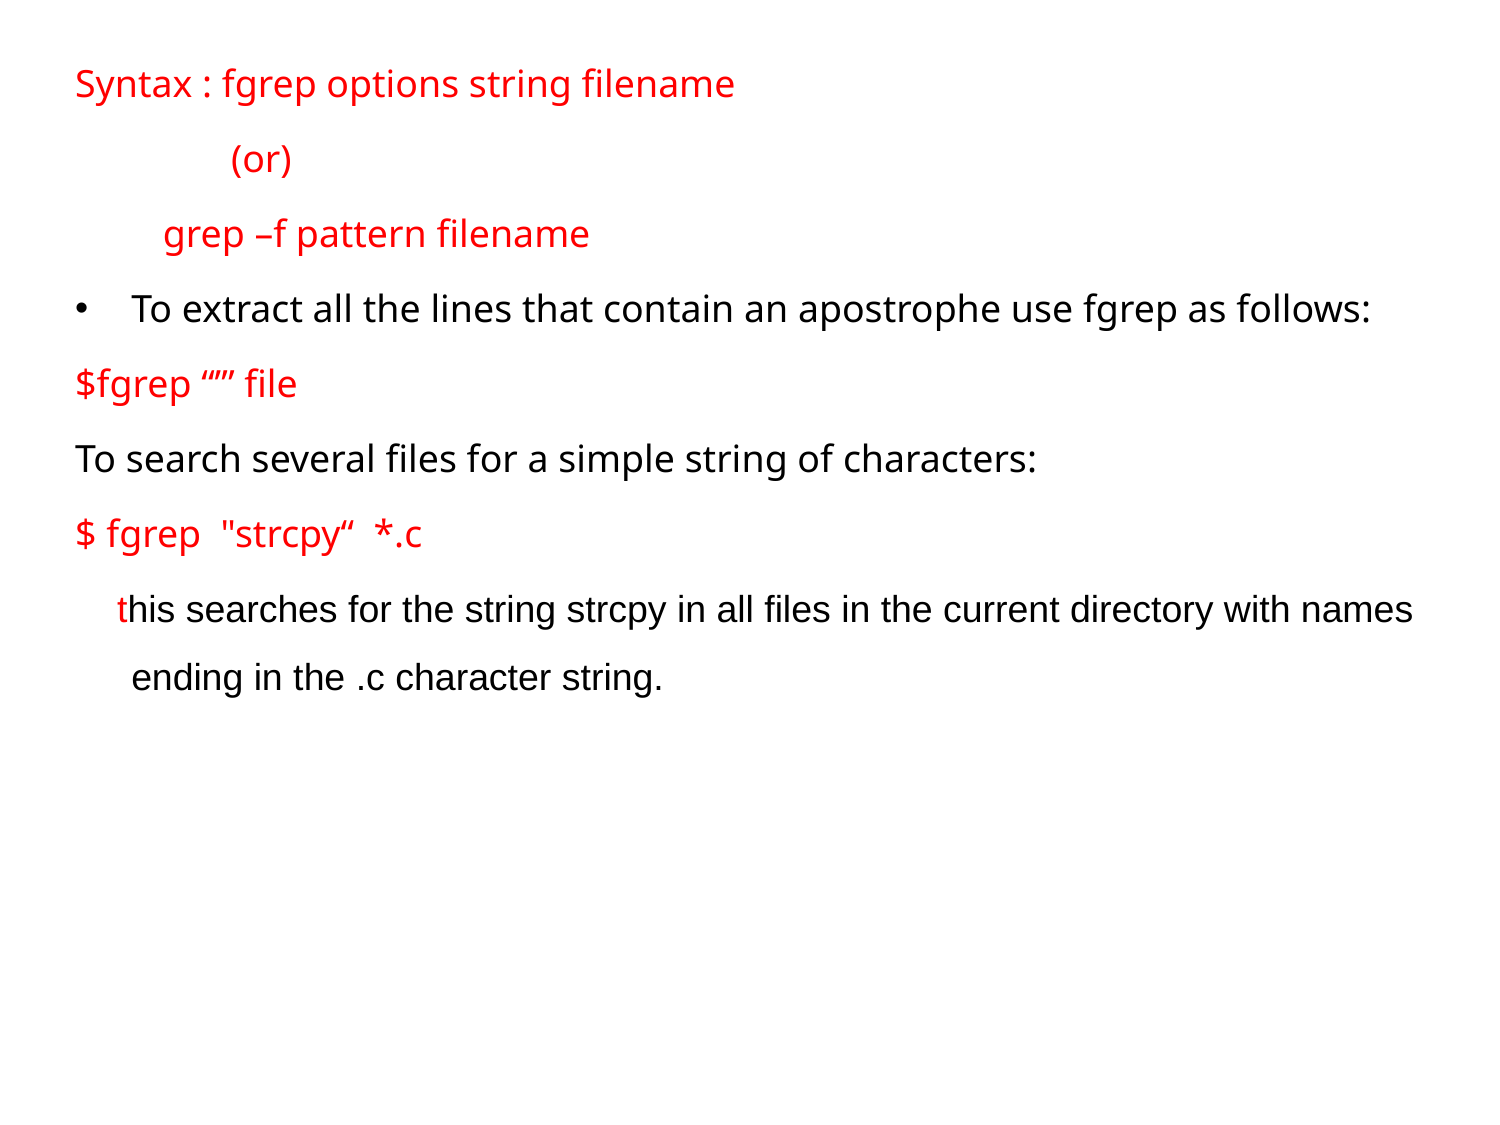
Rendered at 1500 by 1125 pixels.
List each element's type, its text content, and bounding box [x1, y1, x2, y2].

subtitle Syntax : fgrep options string filename (or) grep –f pattern filename To extract all the lines that contain an apostrophe use fgrep as follows: $fgrep “’” file To search several files for a simple string of characters: $ fgrep "strcpy“ *.c this searches for the string strcpy in all files in the current directory with names ending in the .c character string. [75, 37, 1425, 916]
